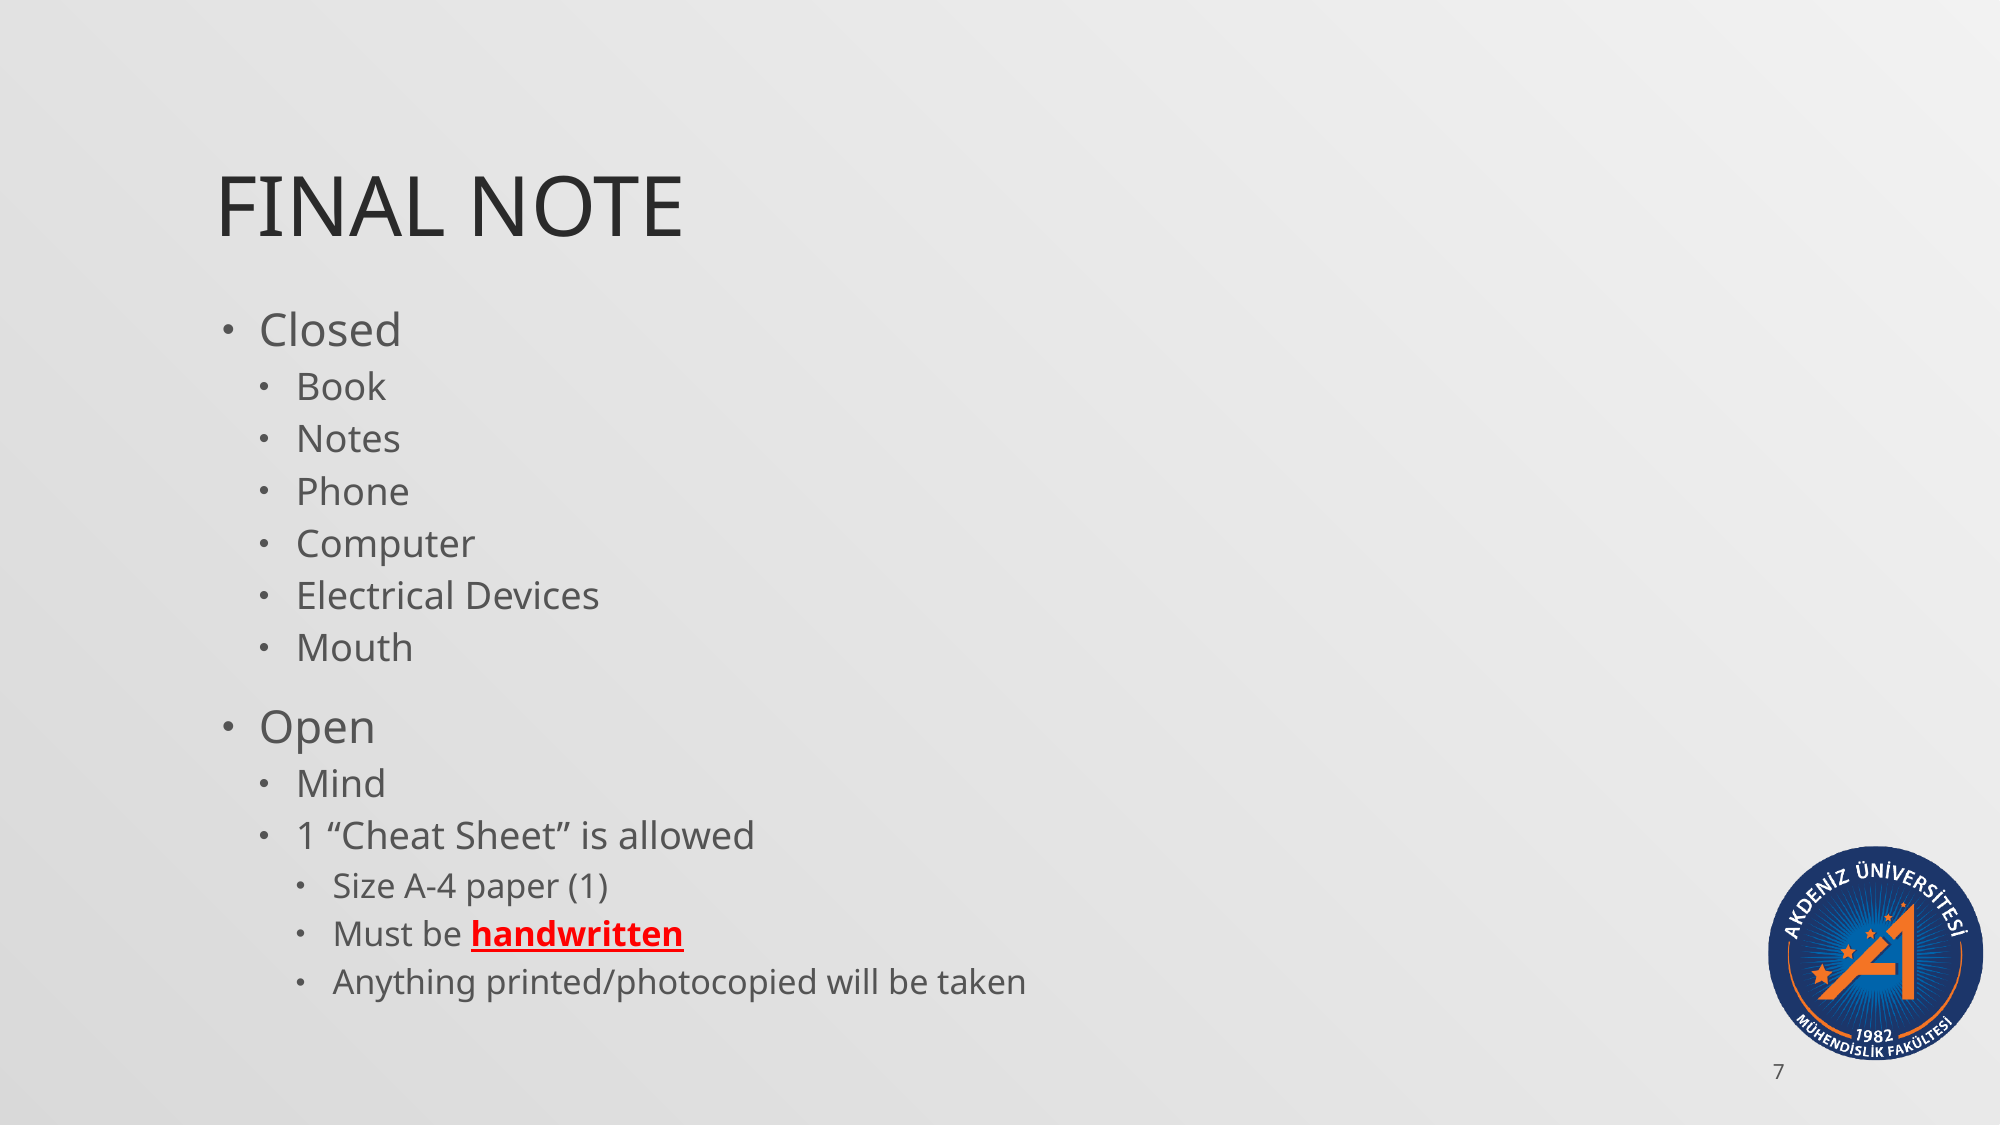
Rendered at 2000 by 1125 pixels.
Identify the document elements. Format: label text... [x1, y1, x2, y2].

slide_number 7 [1612, 1057, 1800, 1088]
list Closed Book Notes Phone Computer Electrical Devices Mouth Open Mind 1 “Cheat Sheet” is allowed Size A-4 paper (1) Must be handwritten Anything printed/photocopied will be taken [199, 299, 1800, 1013]
title FINAL NOTE [199, 45, 1800, 263]
picture [1767, 843, 1985, 1061]
